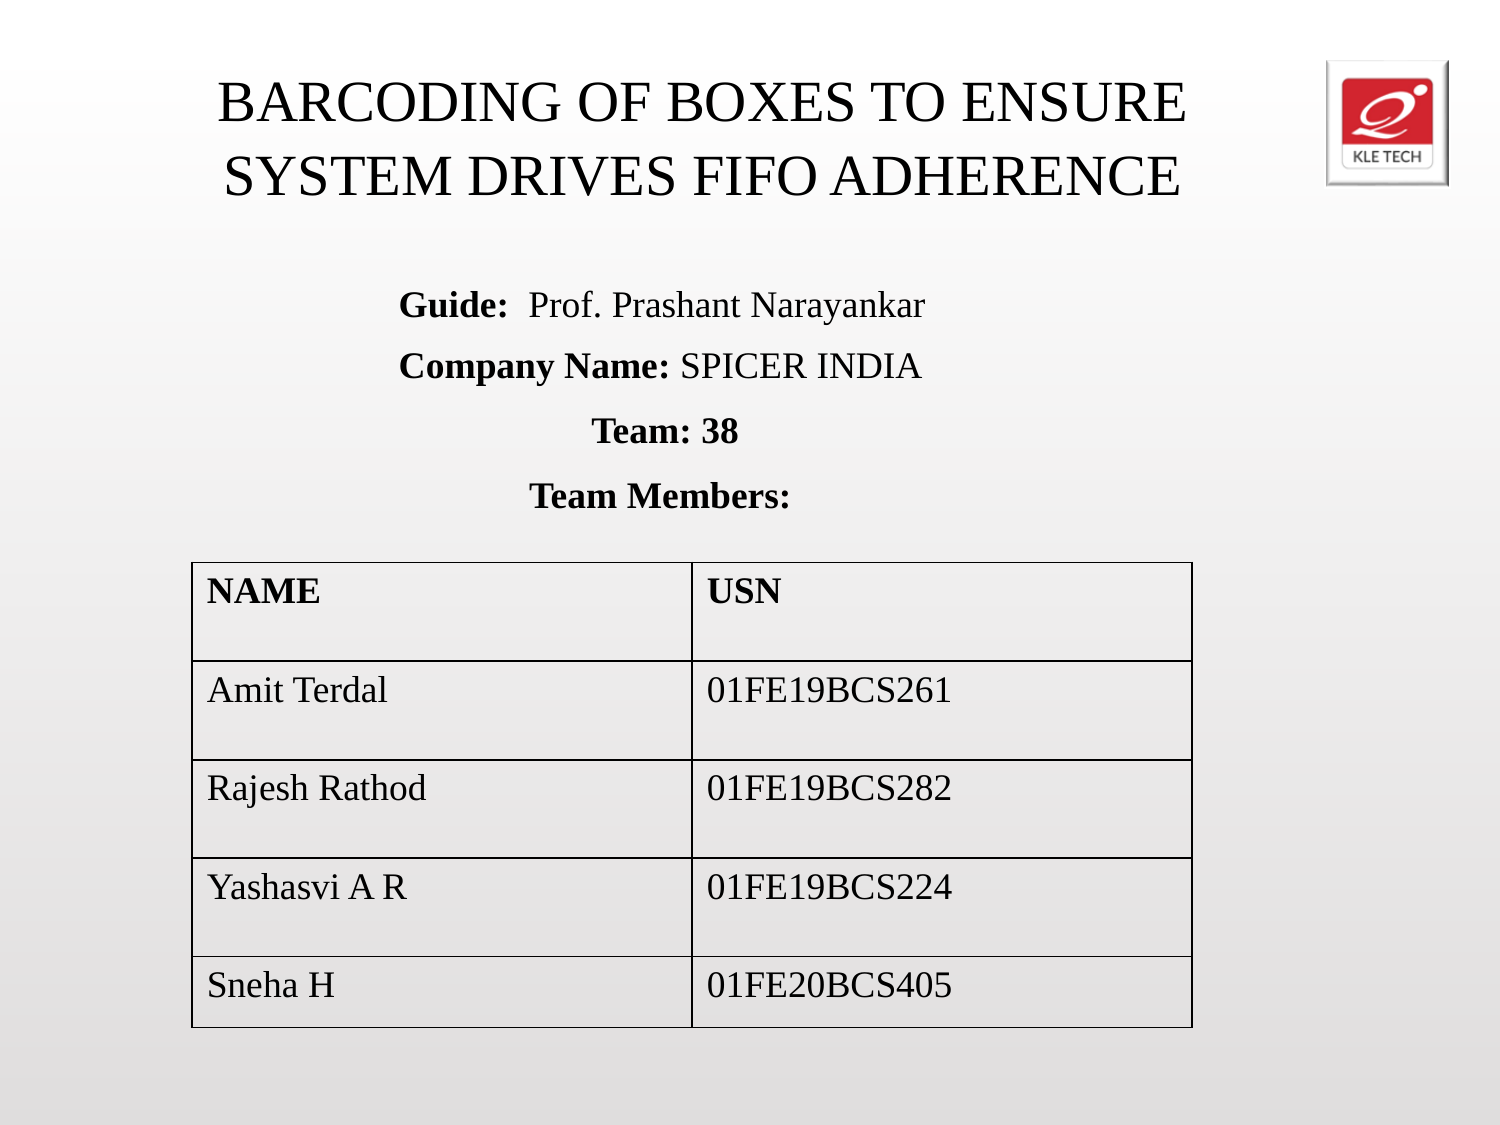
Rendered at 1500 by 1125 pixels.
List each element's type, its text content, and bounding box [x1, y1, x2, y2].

table_cell Yashasvi A R [193, 859, 691, 956]
text_box BARCODING OF BOXES TO ENSURE SYSTEM DRIVES FIFO ADHERENCE [194, 42, 1211, 336]
text_box Guide: Prof. Prashant Narayankar Company Name: SPICER INDIA Team: 38 Team Members: [383, 264, 947, 407]
table_cell Amit Terdal [193, 662, 691, 759]
table_cell Rajesh Rathod [193, 761, 691, 857]
table_cell Sneha H [193, 957, 691, 1027]
table_header USN [693, 563, 1191, 660]
table_header NAME [193, 563, 691, 660]
table_cell 01FE19BCS261 [693, 662, 1191, 759]
table_cell 01FE19BCS282 [693, 761, 1191, 857]
table_cell 01FE20BCS405 [693, 957, 1191, 1027]
picture [1323, 58, 1452, 189]
table_cell 01FE19BCS224 [693, 859, 1191, 956]
